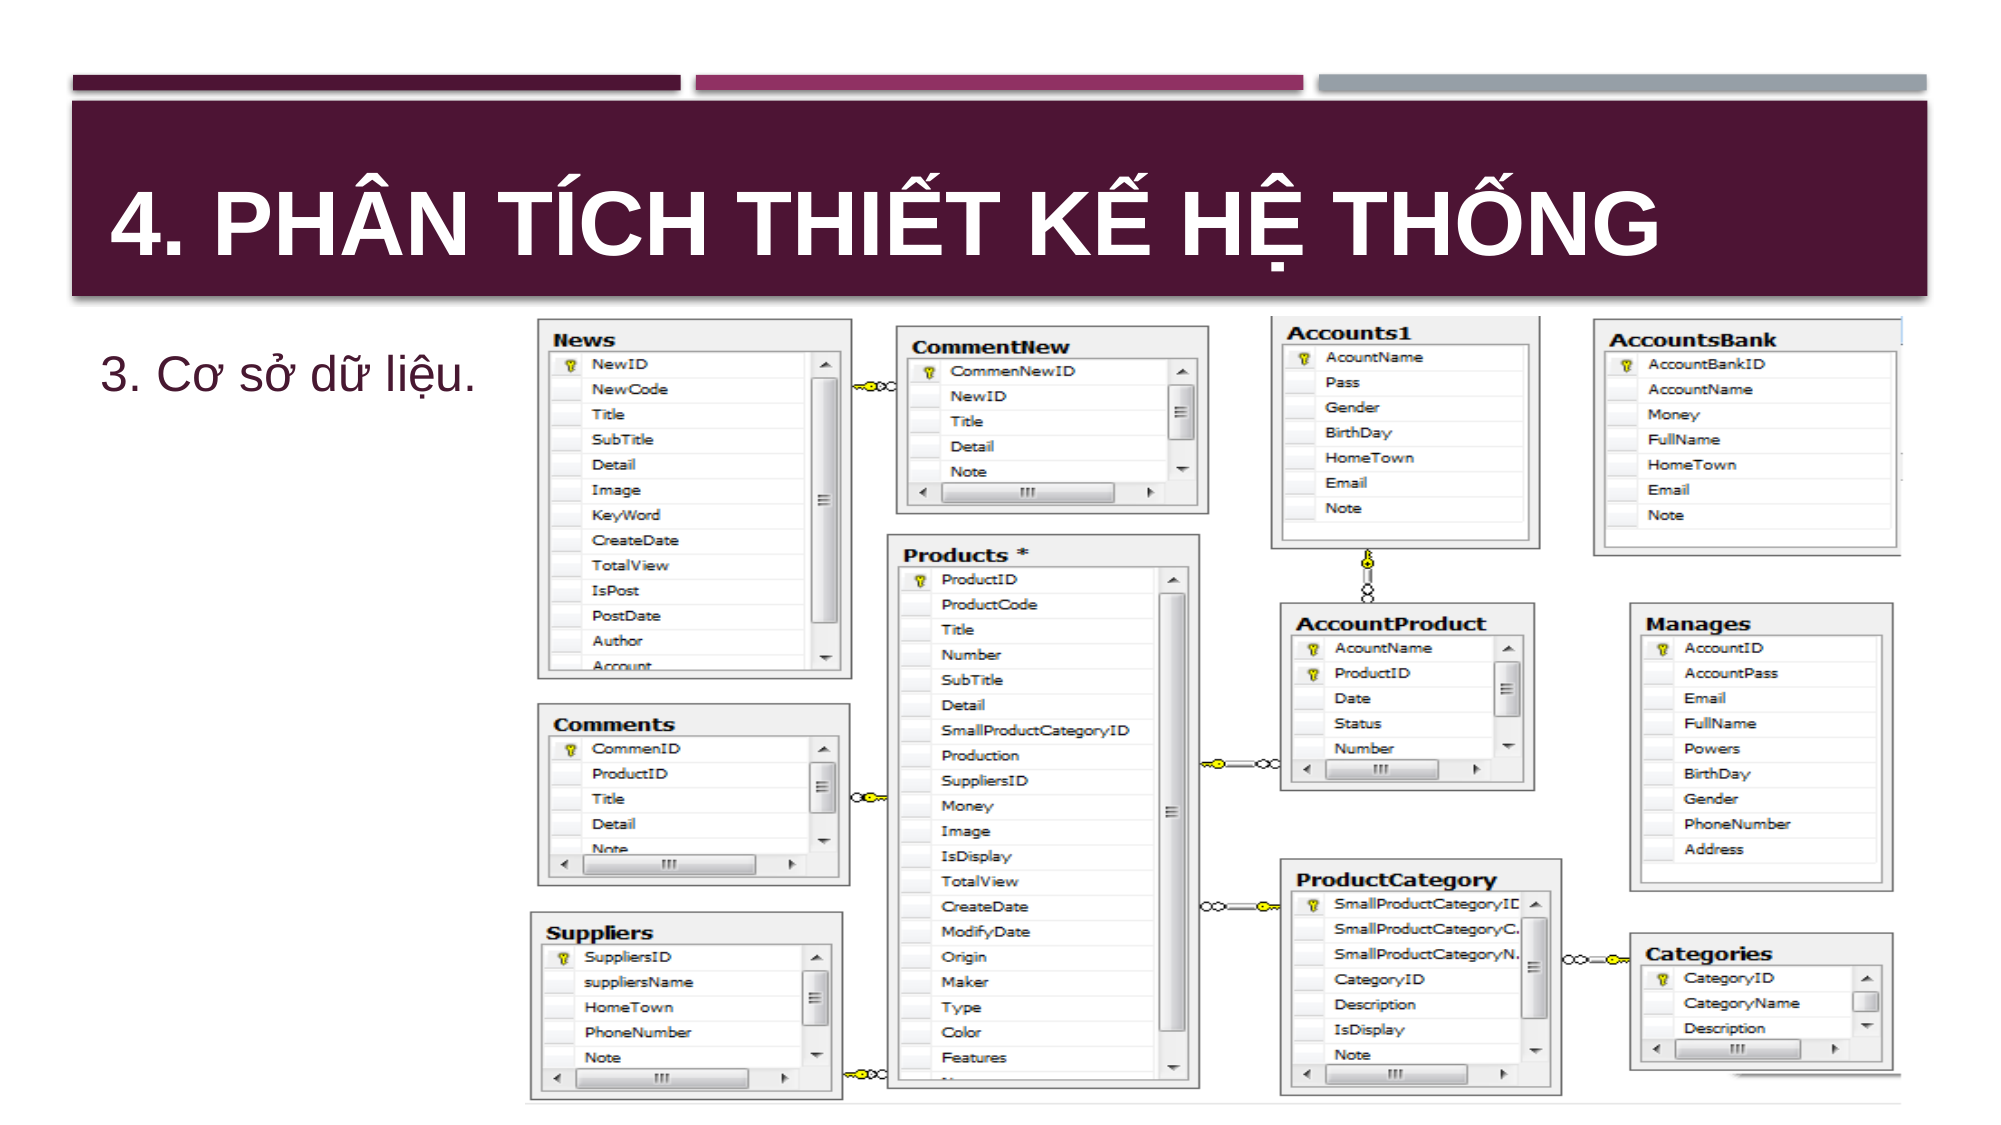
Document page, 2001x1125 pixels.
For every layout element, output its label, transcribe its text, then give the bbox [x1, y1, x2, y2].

text_box 3. Cơ sở dữ liệu. [84, 296, 1254, 446]
title 4. PHÂN TÍCH THIẾT KẾ HỆ THỐNG [95, 115, 1905, 282]
picture [524, 316, 1906, 1107]
